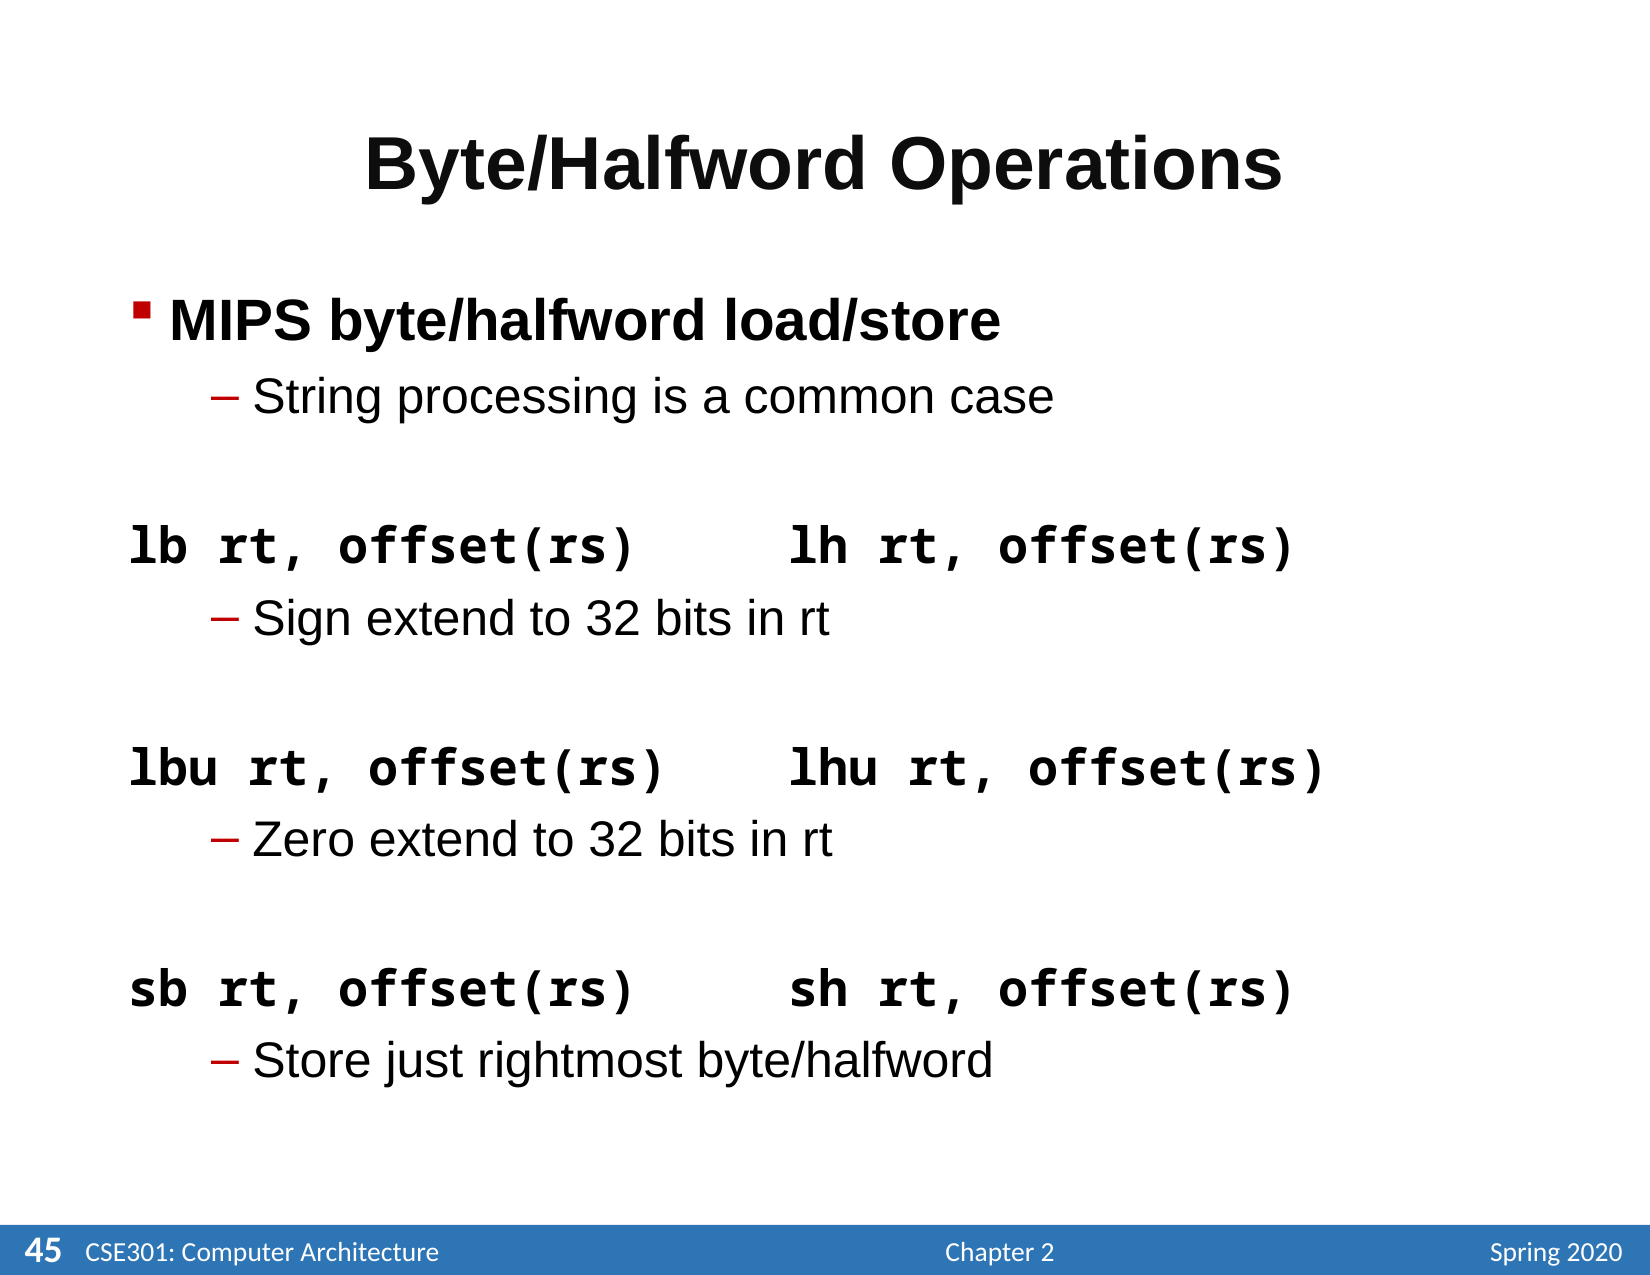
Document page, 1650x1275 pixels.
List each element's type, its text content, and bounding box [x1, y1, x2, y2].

list MIPS byte/halfword load/store String processing is a common case lb rt, offset(rs) lh rt, offset(rs) Sign extend to 32 bits in rt lbu rt, offset(rs) lhu rt, offset(rs) Zero extend to 32 bits in rt sb rt, offset(rs) sh rt, offset(rs) Store just rightmost byte/halfword [113, 275, 1537, 1084]
title Byte/Halfword Operations [113, 67, 1537, 263]
